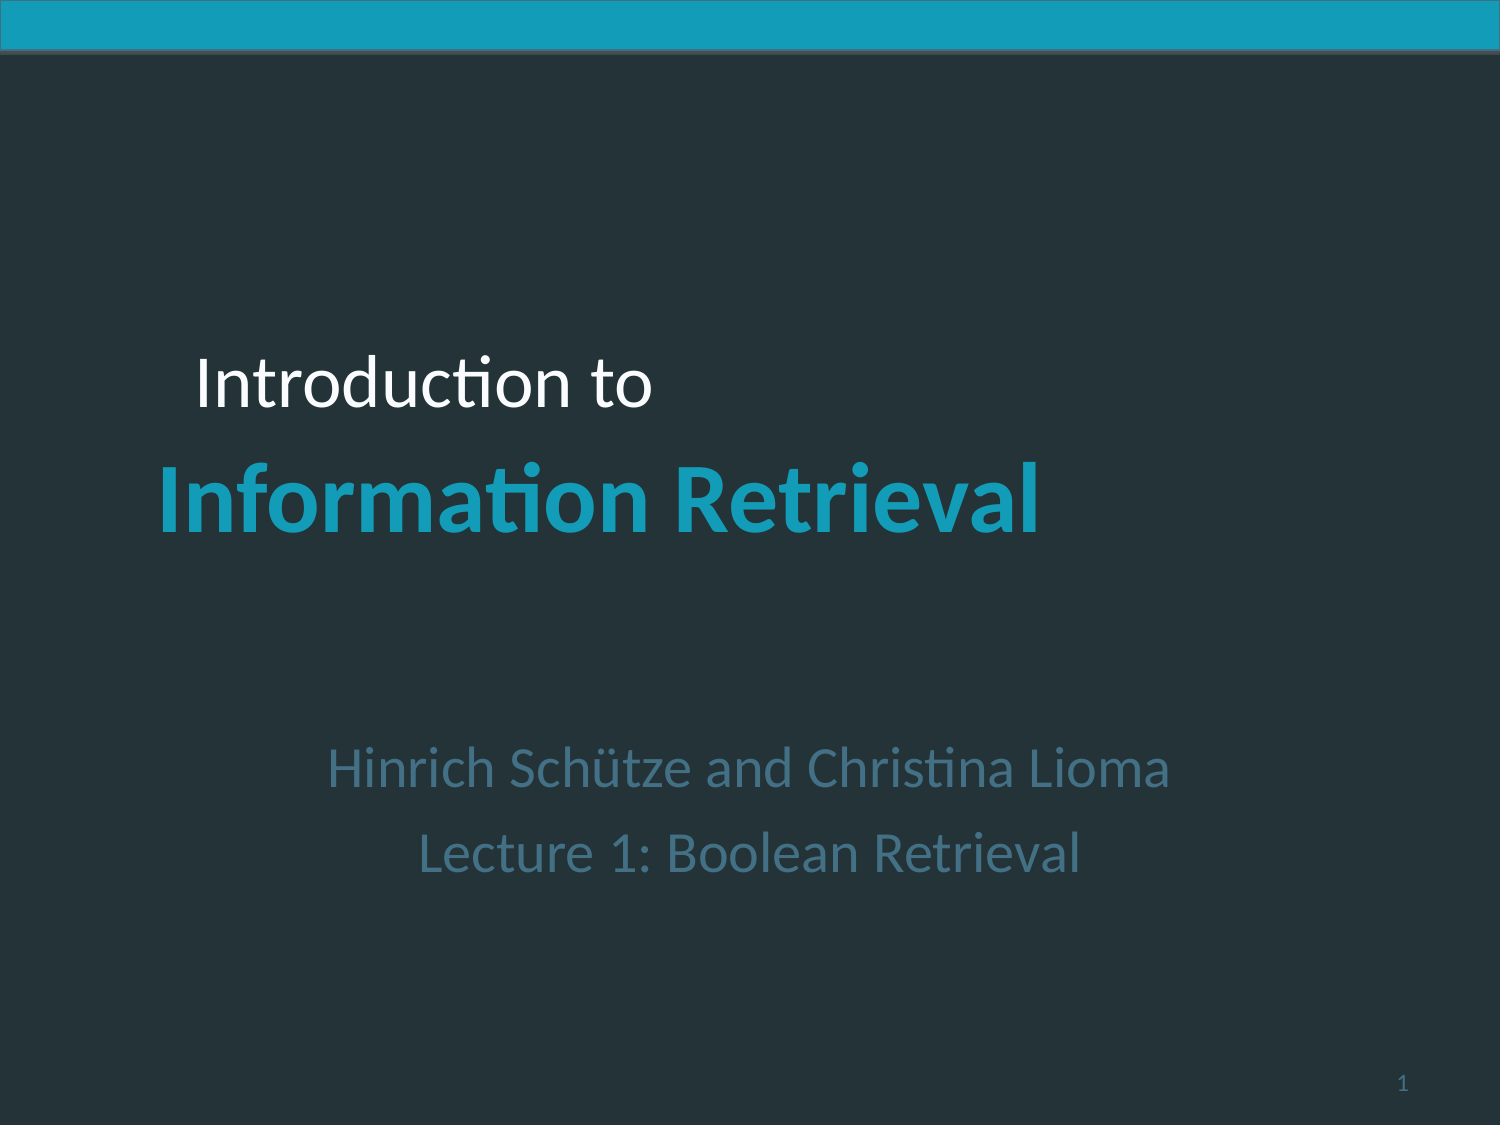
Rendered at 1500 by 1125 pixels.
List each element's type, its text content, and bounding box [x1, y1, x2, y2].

slide_number 1 [1074, 1058, 1425, 1105]
text_box Hinrich Schütze and Christina Lioma Lecture 1: Boolean Retrieval [174, 637, 1325, 1025]
